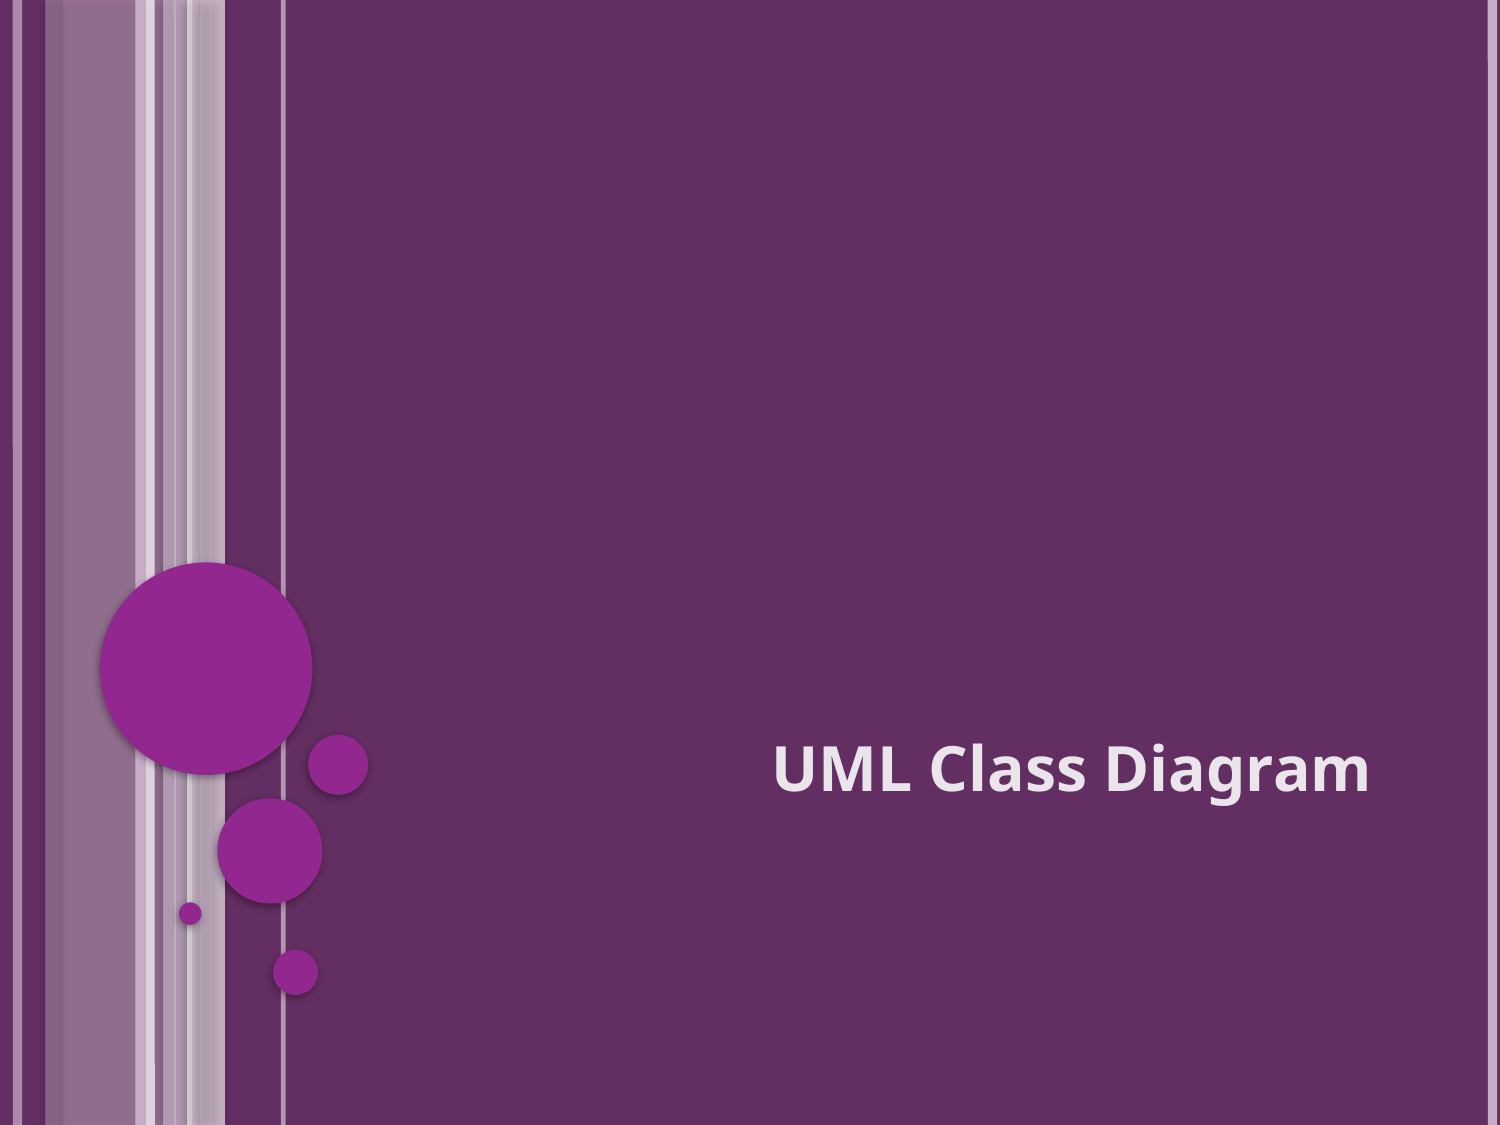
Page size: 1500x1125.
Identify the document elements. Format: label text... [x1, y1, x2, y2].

title UML Class Diagram [375, 474, 1388, 812]
